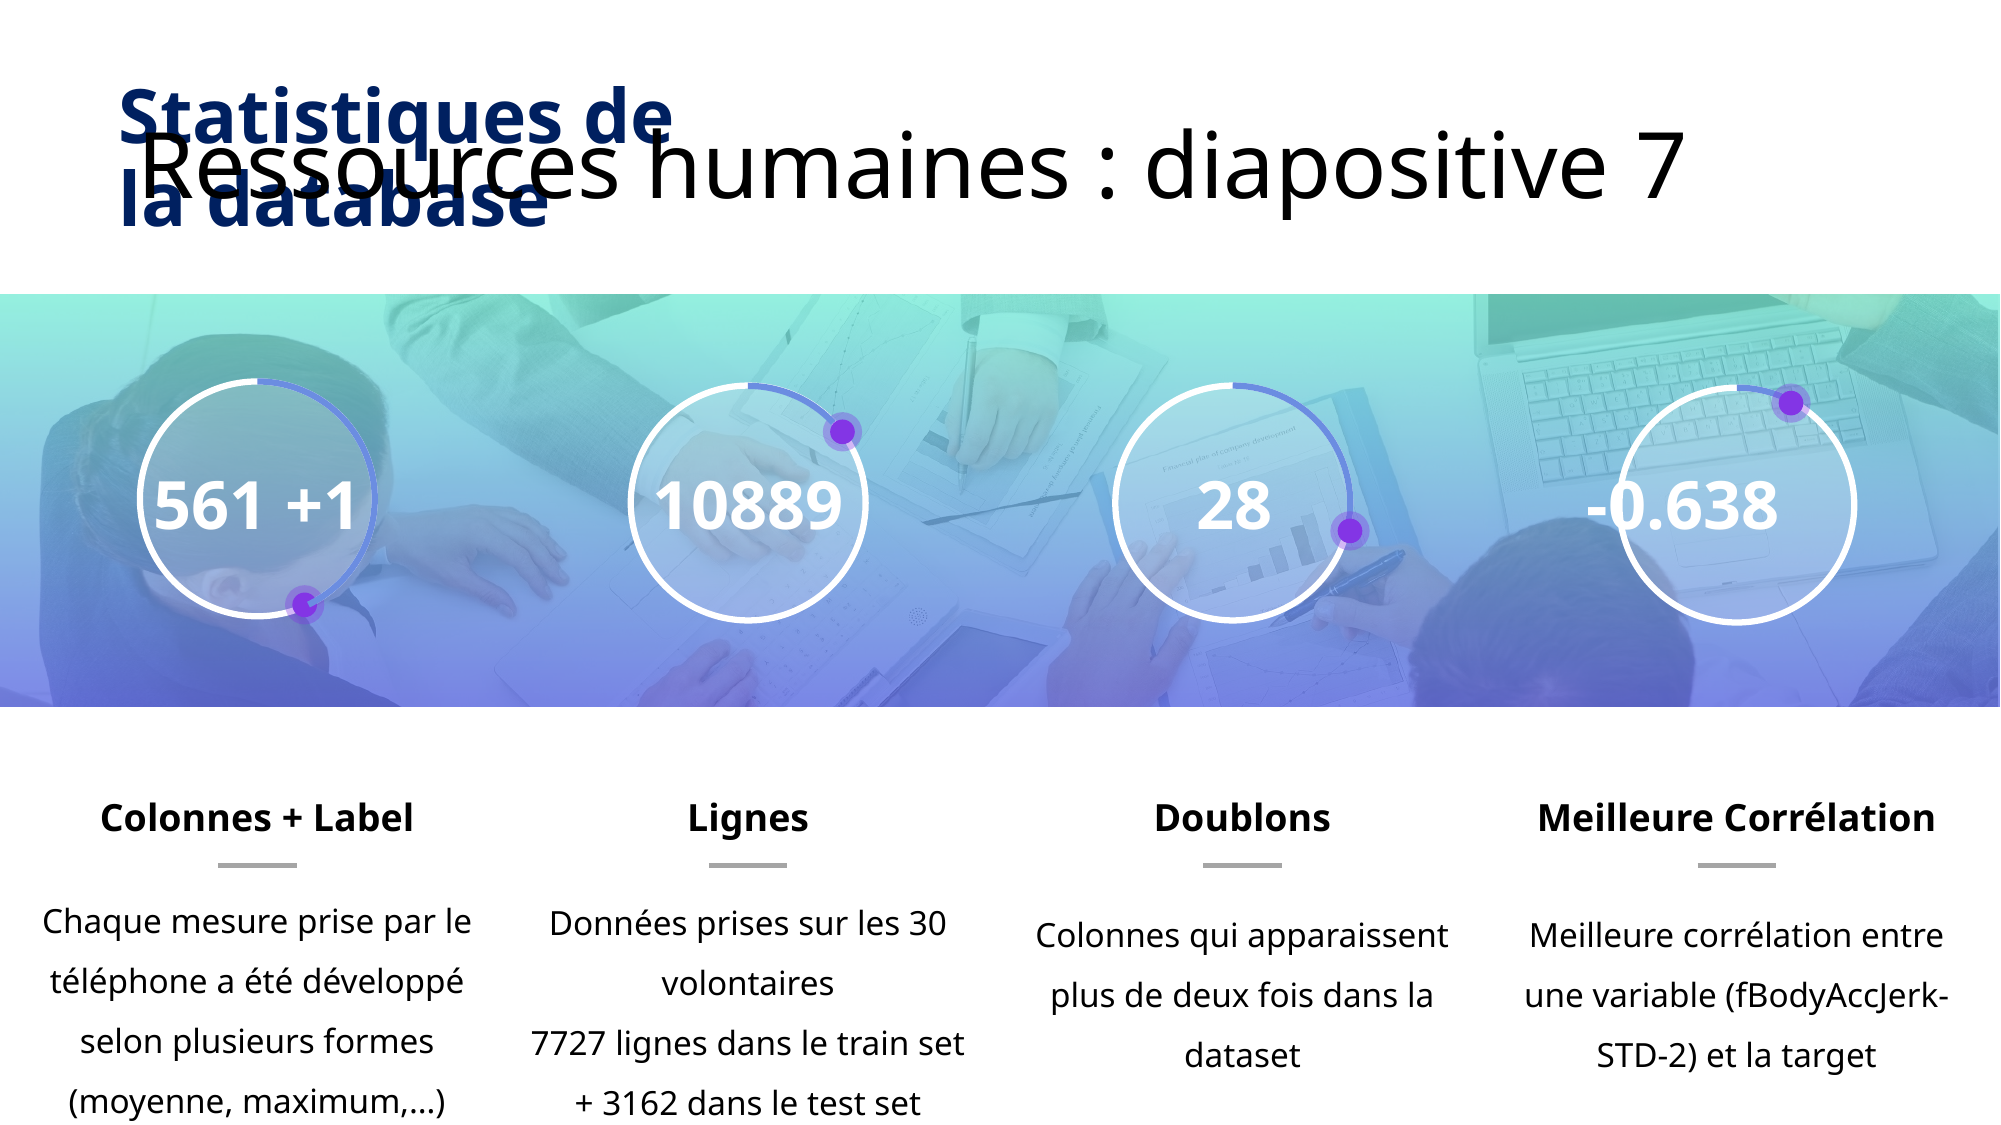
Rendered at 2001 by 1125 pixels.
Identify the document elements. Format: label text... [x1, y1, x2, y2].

text_box Statistiques de la database [118, 74, 137, 266]
text_box Meilleure corrélation entre une variable (fBodyAccJerk-STD-2) et la target [1519, 894, 1955, 1075]
text_box Colonnes + Label [99, 794, 415, 840]
text_box Chaque mesure prise par le téléphone a été développé selon plusieurs formes (moyenne, maximum,…) [39, 880, 475, 1120]
title Ressources humaines : diapositive 7 [137, 59, 1863, 278]
text_box Doublons [1153, 794, 1332, 840]
text_box Données prises sur les 30 volontaires 7727 lignes dans le train set + 3162 dans le test set [530, 881, 966, 1122]
text_box Colonnes qui apparaissent plus de deux fois dans la dataset [1024, 894, 1461, 1075]
text_box Lignes [687, 794, 810, 840]
text_box Meilleure Corrélation [1536, 794, 1937, 840]
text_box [0, 294, 2000, 707]
